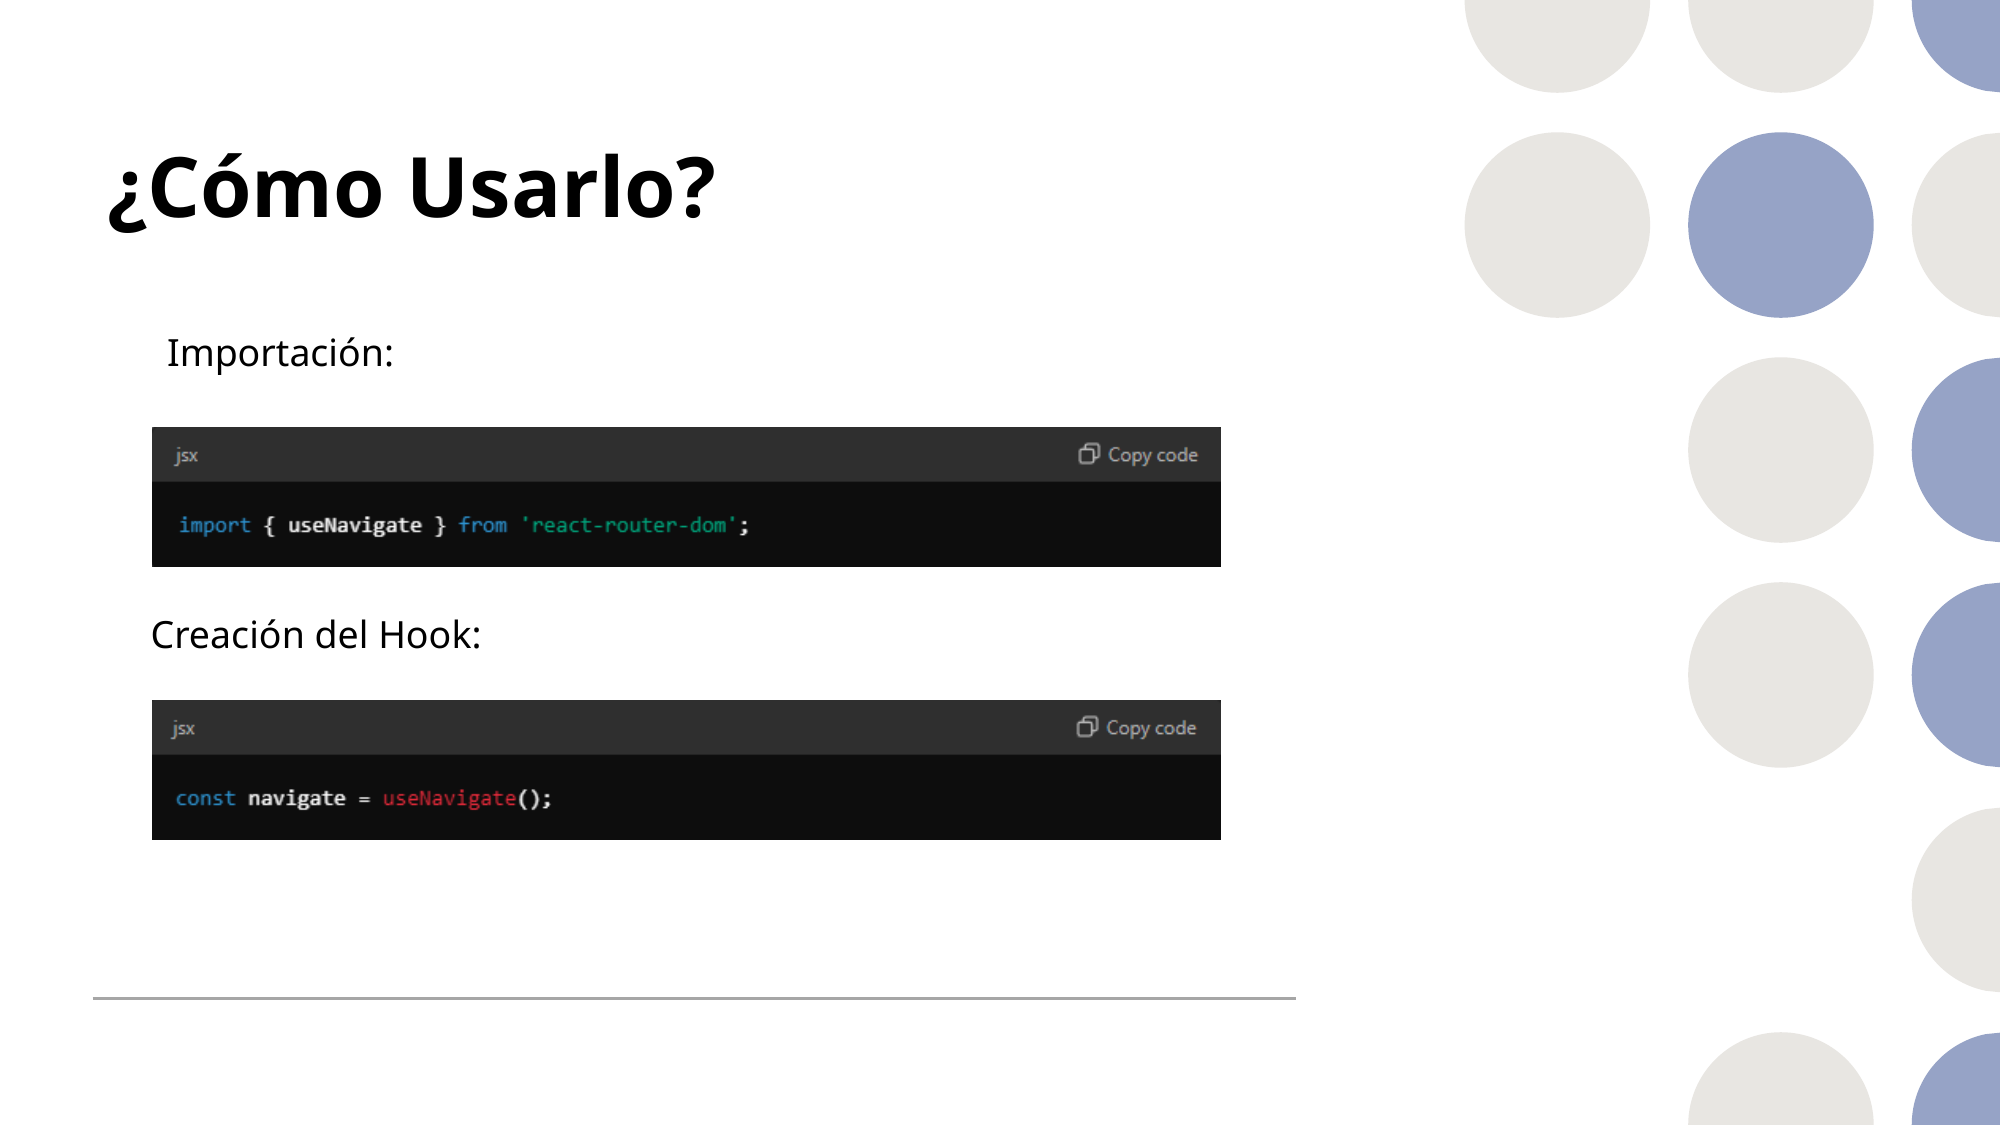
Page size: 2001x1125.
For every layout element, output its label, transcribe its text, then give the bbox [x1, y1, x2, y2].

text_box Importación: [152, 321, 1152, 381]
text_box Creación del Hook: [135, 603, 1136, 664]
picture [152, 427, 1221, 567]
title ¿Cómo Usarlo? [92, 126, 1297, 335]
picture [152, 700, 1221, 840]
